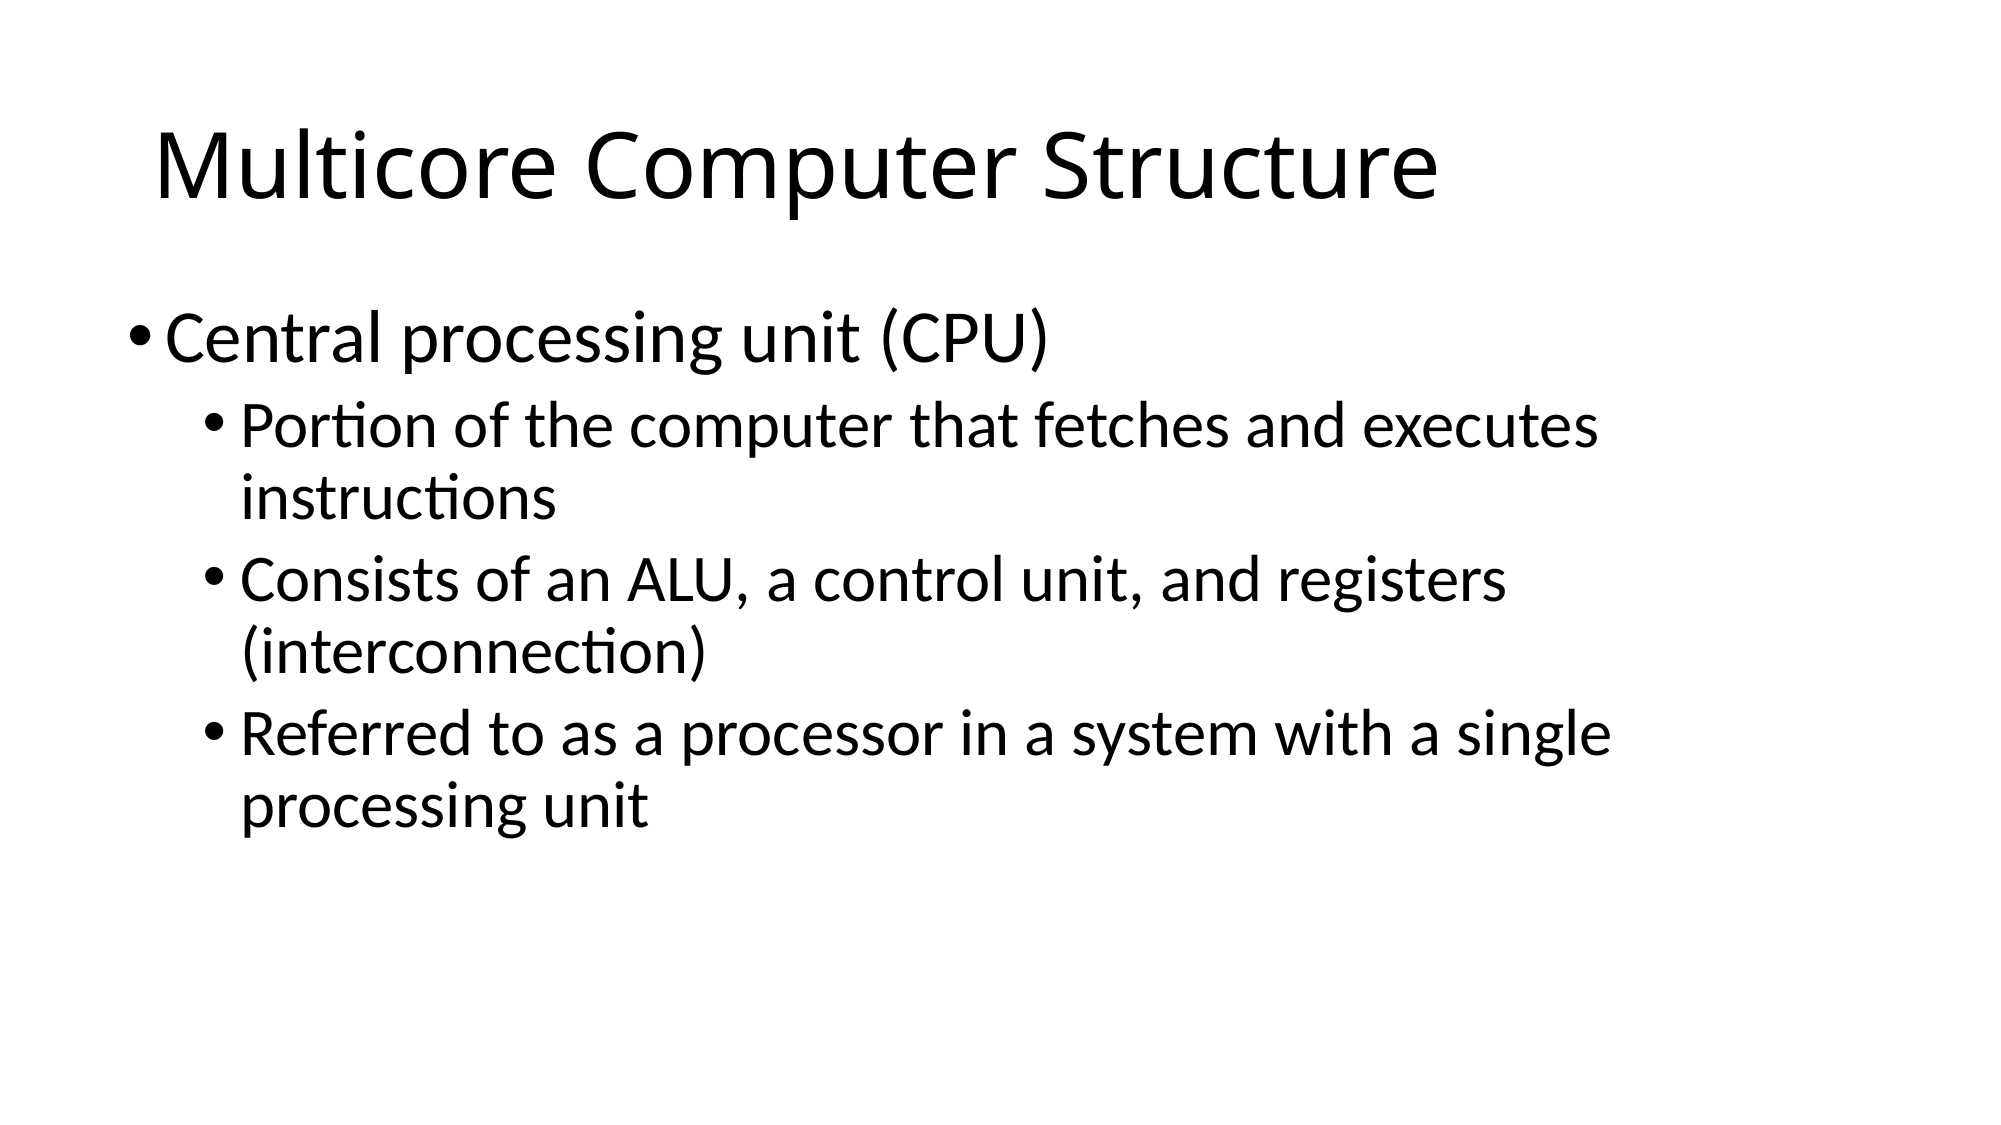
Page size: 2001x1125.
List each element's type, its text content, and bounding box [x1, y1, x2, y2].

list Central processing unit (CPU) Portion of the computer that fetches and executes instructions Consists of an ALU, a control unit, and registers (interconnection) Referred to as a processor in a system with a single processing unit [112, 290, 1802, 1005]
title Multicore Computer Structure [137, 59, 1863, 278]
